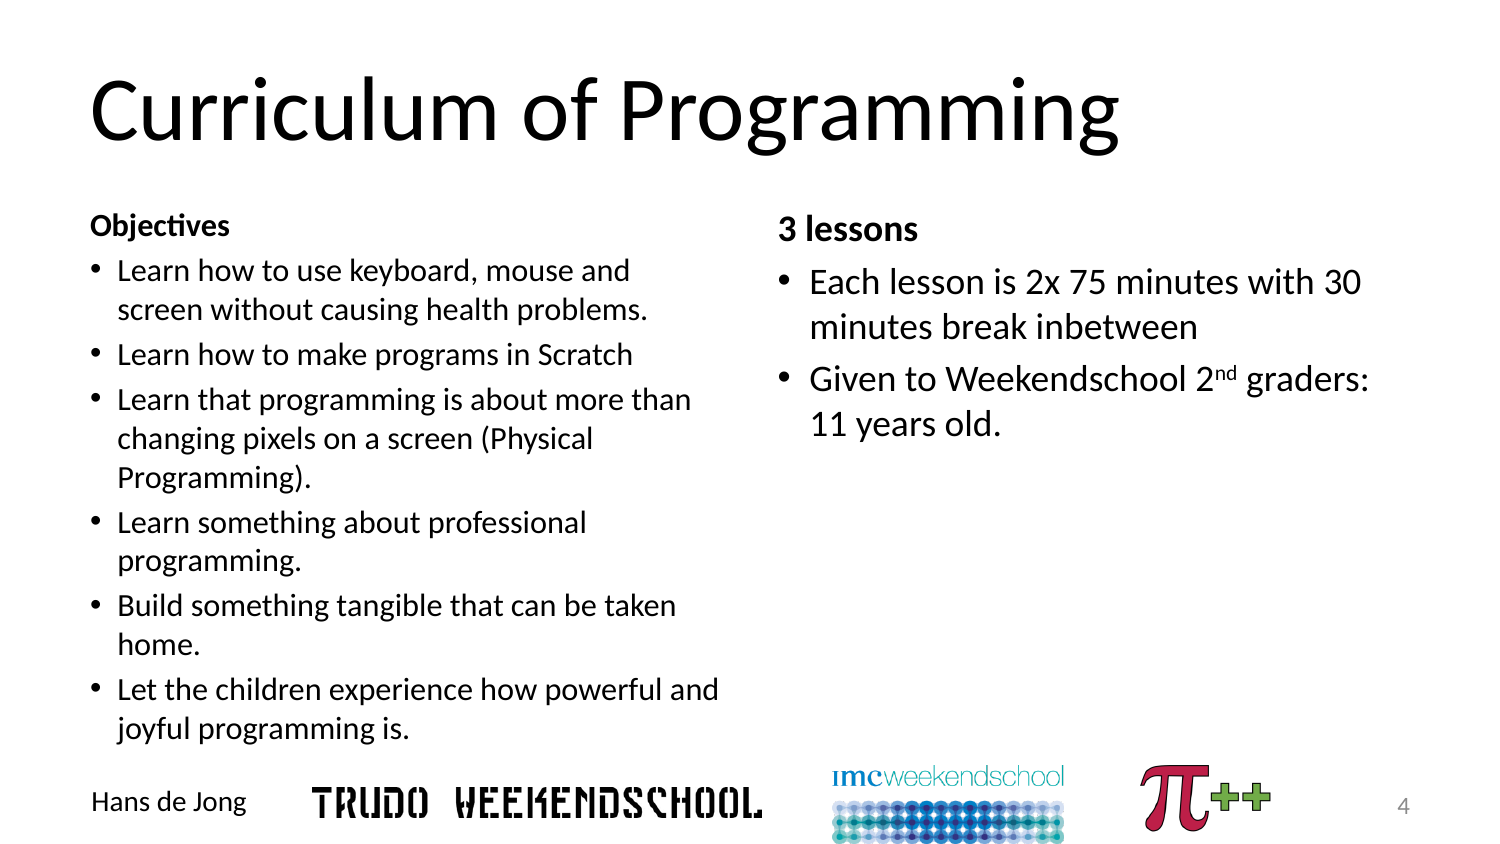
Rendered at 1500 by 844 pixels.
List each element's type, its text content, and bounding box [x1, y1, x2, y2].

slide_number 4 [1340, 782, 1425, 827]
picture [832, 765, 1064, 844]
picture [1139, 764, 1271, 832]
title Curriculum of Programming [75, 33, 1425, 175]
list 3 lessons Each lesson is 2x 75 minutes with 30 minutes break inbetween Given to Weekendschool 2nd graders: 11 years old. [762, 196, 1425, 754]
list Objectives Learn how to use keyboard, mouse and screen without causing health problems. Learn how to make programs in Scratch Learn that programming is about more than changing pixels on a screen (Physical Programming). Learn something about professional programming. Build something tangible that can be taken home. Let the children experience how powerful and joyful programming is. [75, 196, 738, 754]
picture [312, 787, 762, 818]
